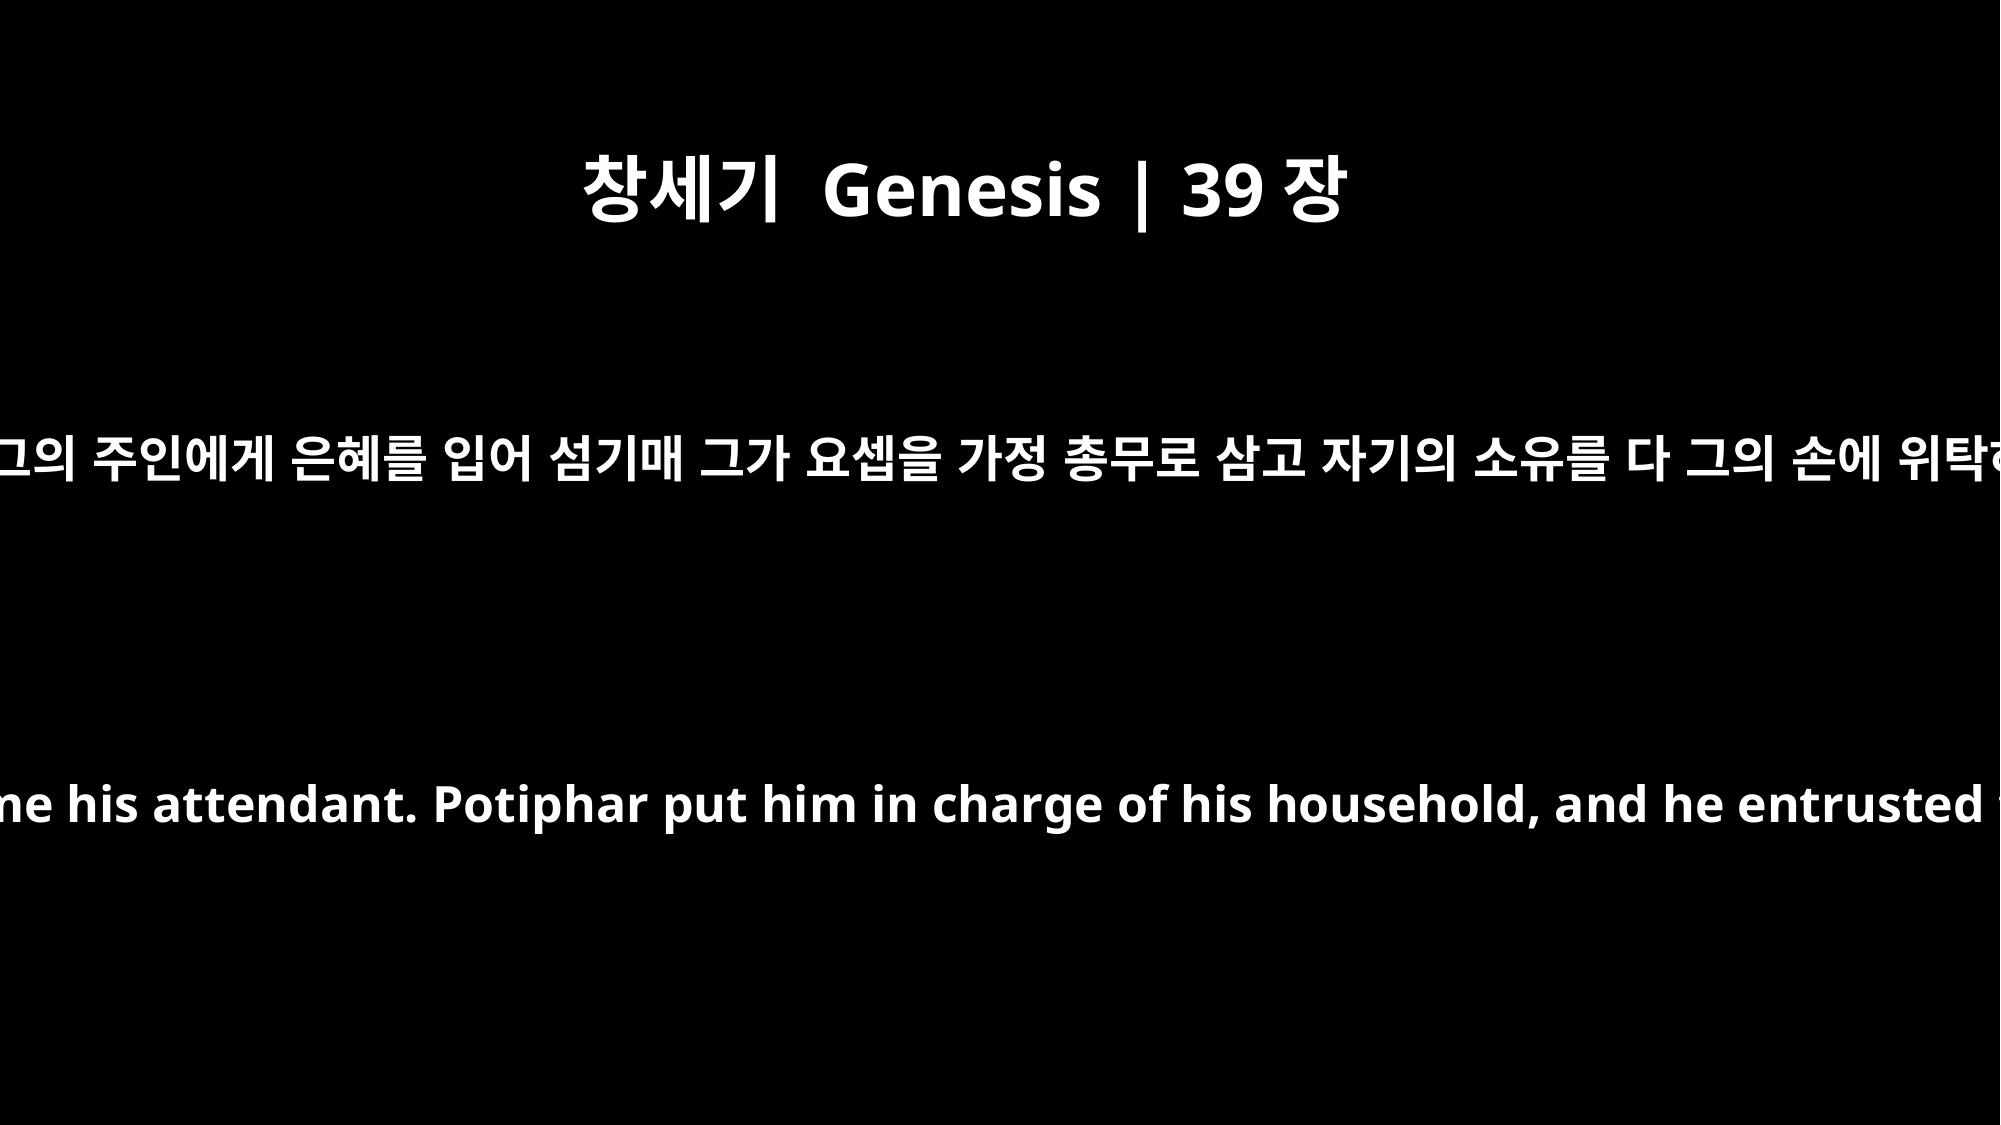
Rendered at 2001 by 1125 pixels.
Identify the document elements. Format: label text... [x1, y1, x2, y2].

text_box 4 요셉이 그의 주인에게 은혜를 입어 섬기매 그가 요셉을 가정 총무로 삼고 자기의 소유를 다 그의 손에 위탁하니 [0, 359, 2000, 495]
text_box 창세기 Genesis | 39장 [566, 136, 1365, 239]
text_box Joseph found favor in his eyes and became his attendant. Potiphar put him in charge of his household, and he entrusted to his care everything he owned. [0, 764, 2000, 840]
